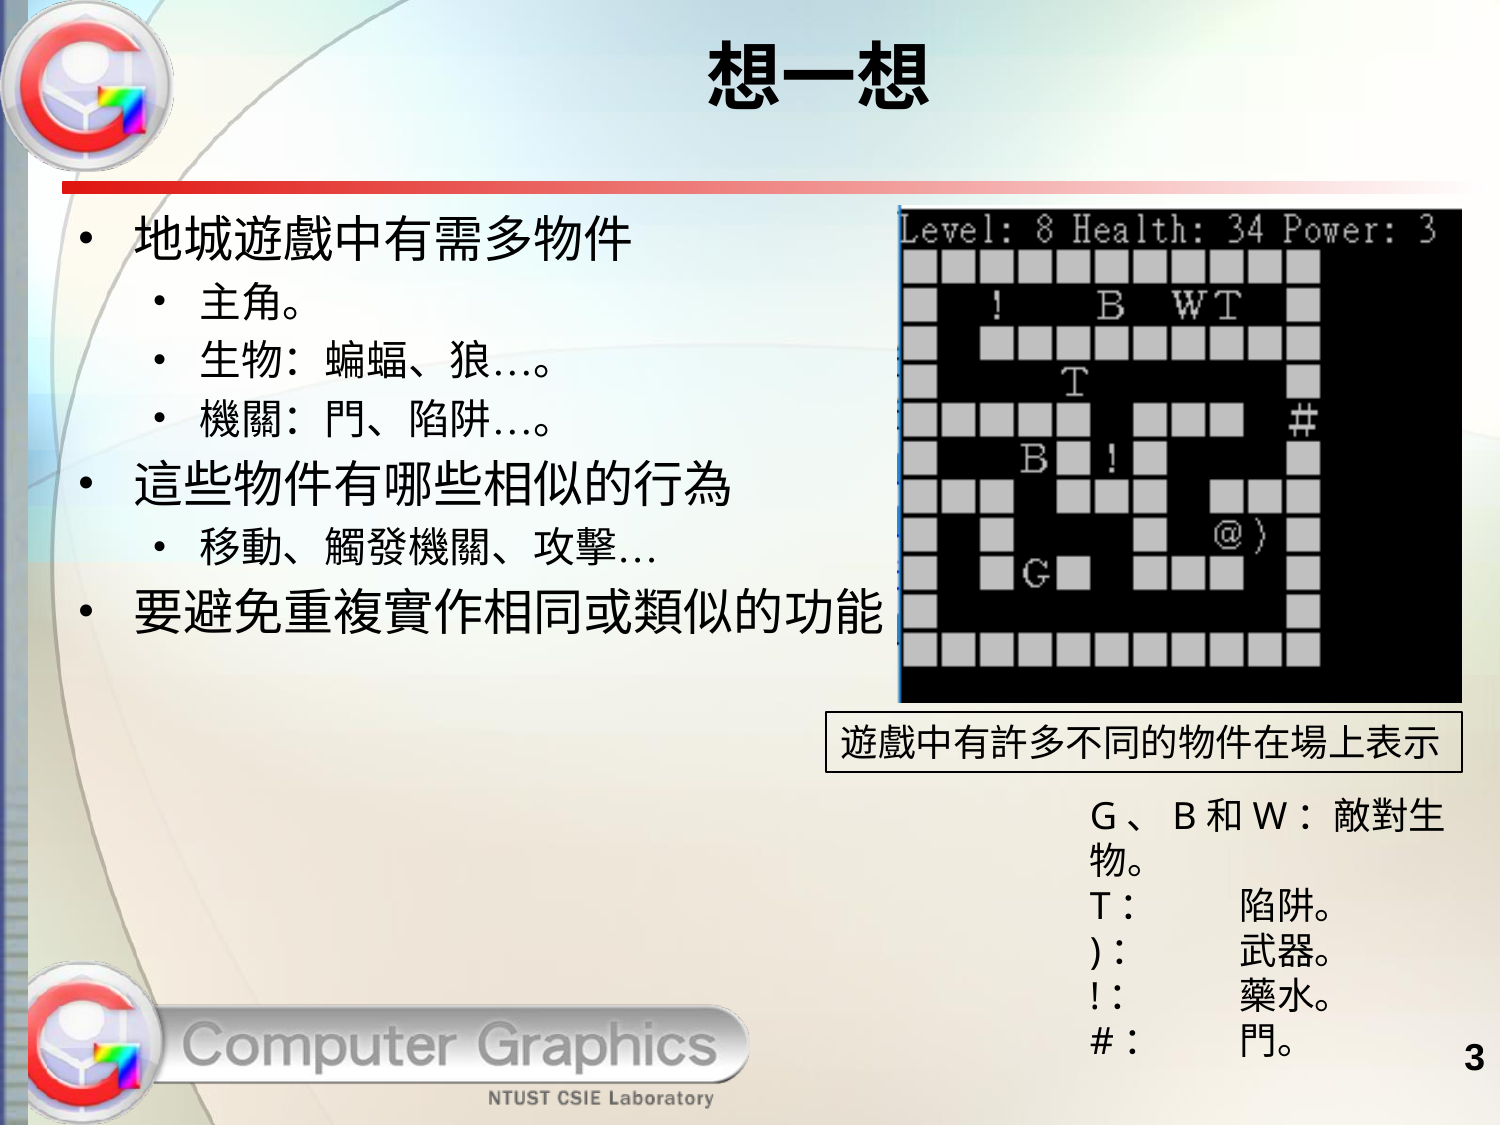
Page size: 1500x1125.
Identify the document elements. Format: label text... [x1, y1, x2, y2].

list 地城遊戲中有需多物件 主角。 生物：蝙蝠、狼…。 機關：門、陷阱…。 這些物件有哪些相似的行為 移動、觸發機關、攻擊… 要避免重複實作相同或類似的功能 [62, 200, 1463, 1000]
text_box 遊戲中有許多不同的物件在場上表示 [825, 711, 1462, 772]
slide_number 3 [1465, 1025, 1500, 1063]
picture [0, 0, 1500, 1125]
text_box G、B和W：敵對生物。 T： 陷阱。 )： 武器。 !： 藥水。 #： 門。 [1074, 784, 1465, 1115]
title 想一想 [174, 12, 1463, 138]
